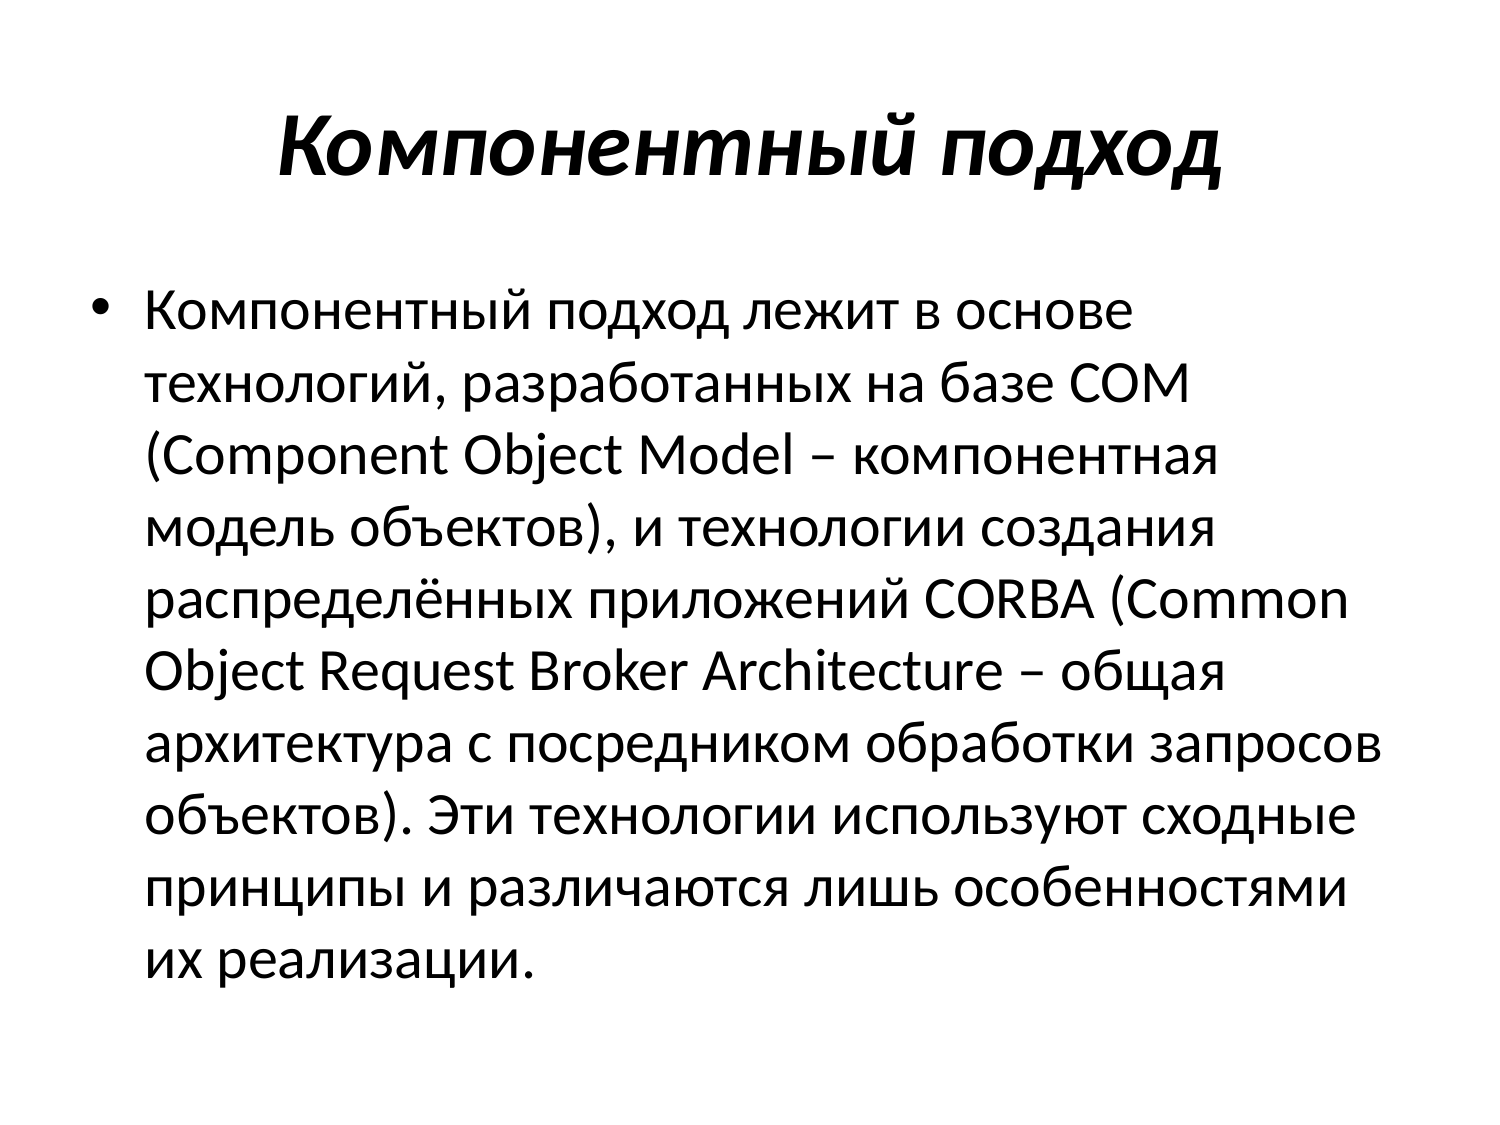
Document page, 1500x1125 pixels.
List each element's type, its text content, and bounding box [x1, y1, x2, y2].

list Компонентный подход лежит в основе технологий, разработанных на базе COM (Component Object Model – компонентная модель объектов), и технологии создания распределённых приложений CORBA (Common Object Request Broker Architecture – общая архитектура с посредником обработки запросов объектов). Эти технологии используют сходные принципы и различаются лишь особенностями их реализации. [75, 262, 1425, 1005]
title Компонентный подход [75, 45, 1425, 233]
